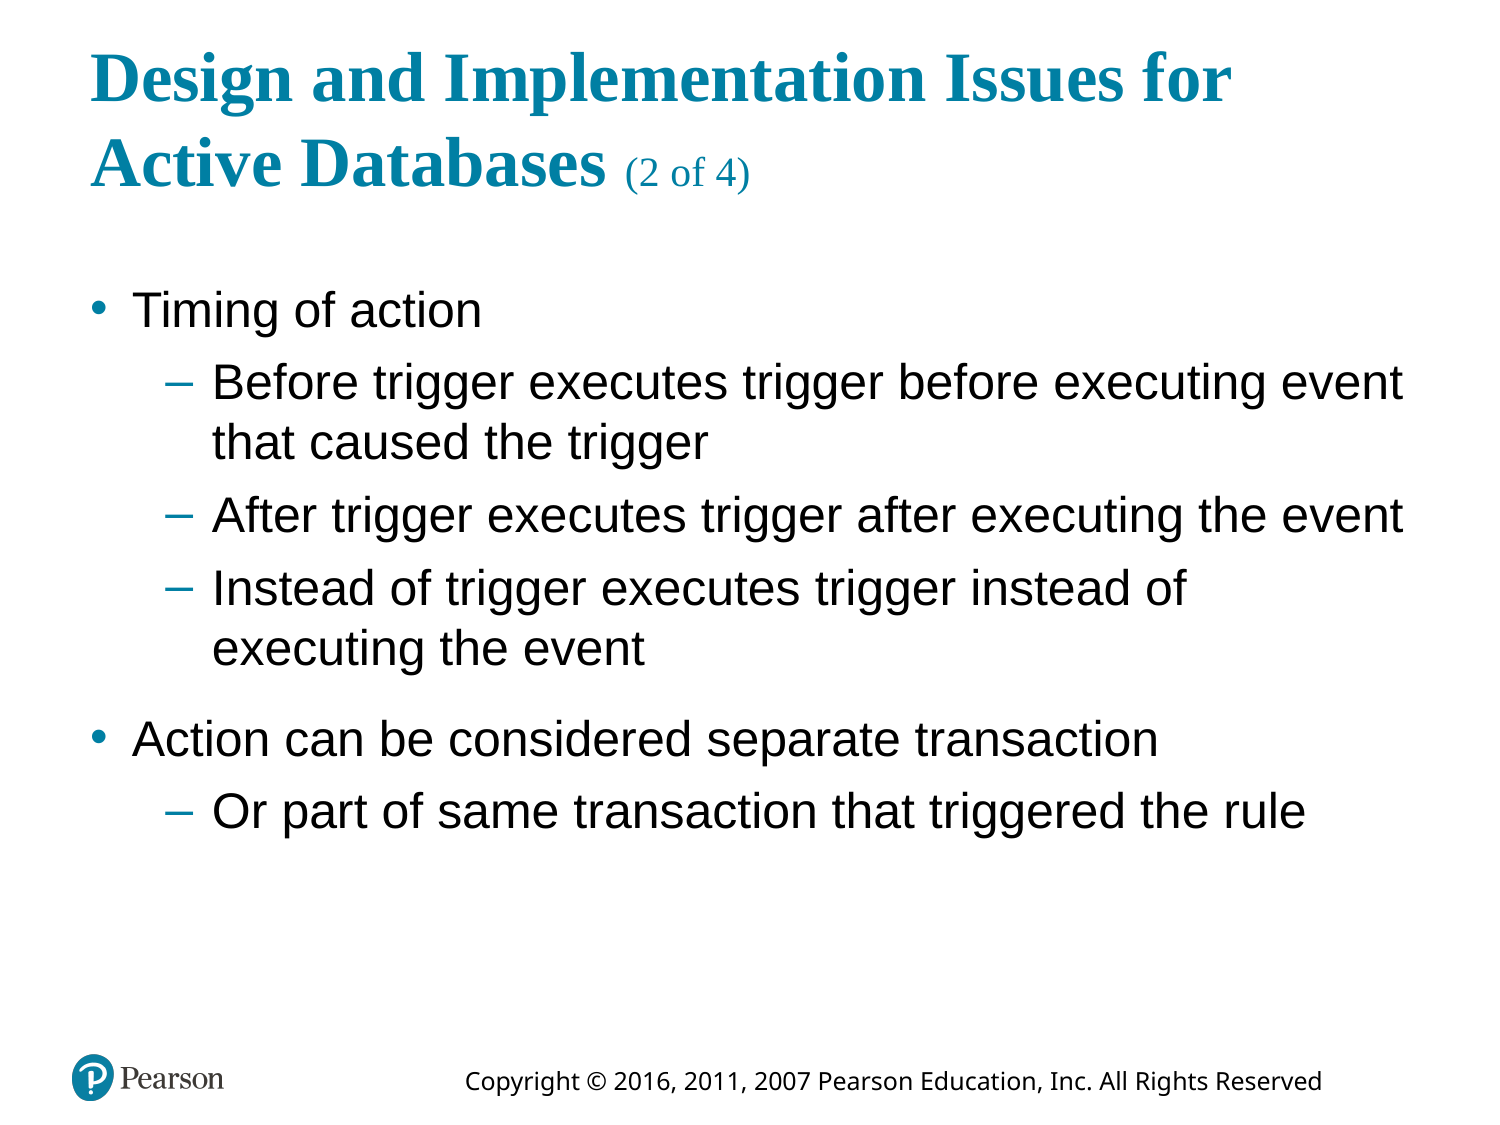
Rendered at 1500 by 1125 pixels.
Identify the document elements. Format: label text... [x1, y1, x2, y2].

picture [80, 1063, 106, 1088]
list Timing of action Before trigger executes trigger before executing event that caused the trigger After trigger executes trigger after executing the event Instead of trigger executes trigger instead of executing the event Action can be considered separate transaction Or part of same transaction that triggered the rule [75, 262, 1425, 1005]
picture [72, 1054, 88, 1070]
picture [98, 1054, 224, 1101]
title Design and Implementation Issues for Active Databases (2 of 4) [75, 35, 1425, 216]
picture [72, 1087, 83, 1101]
